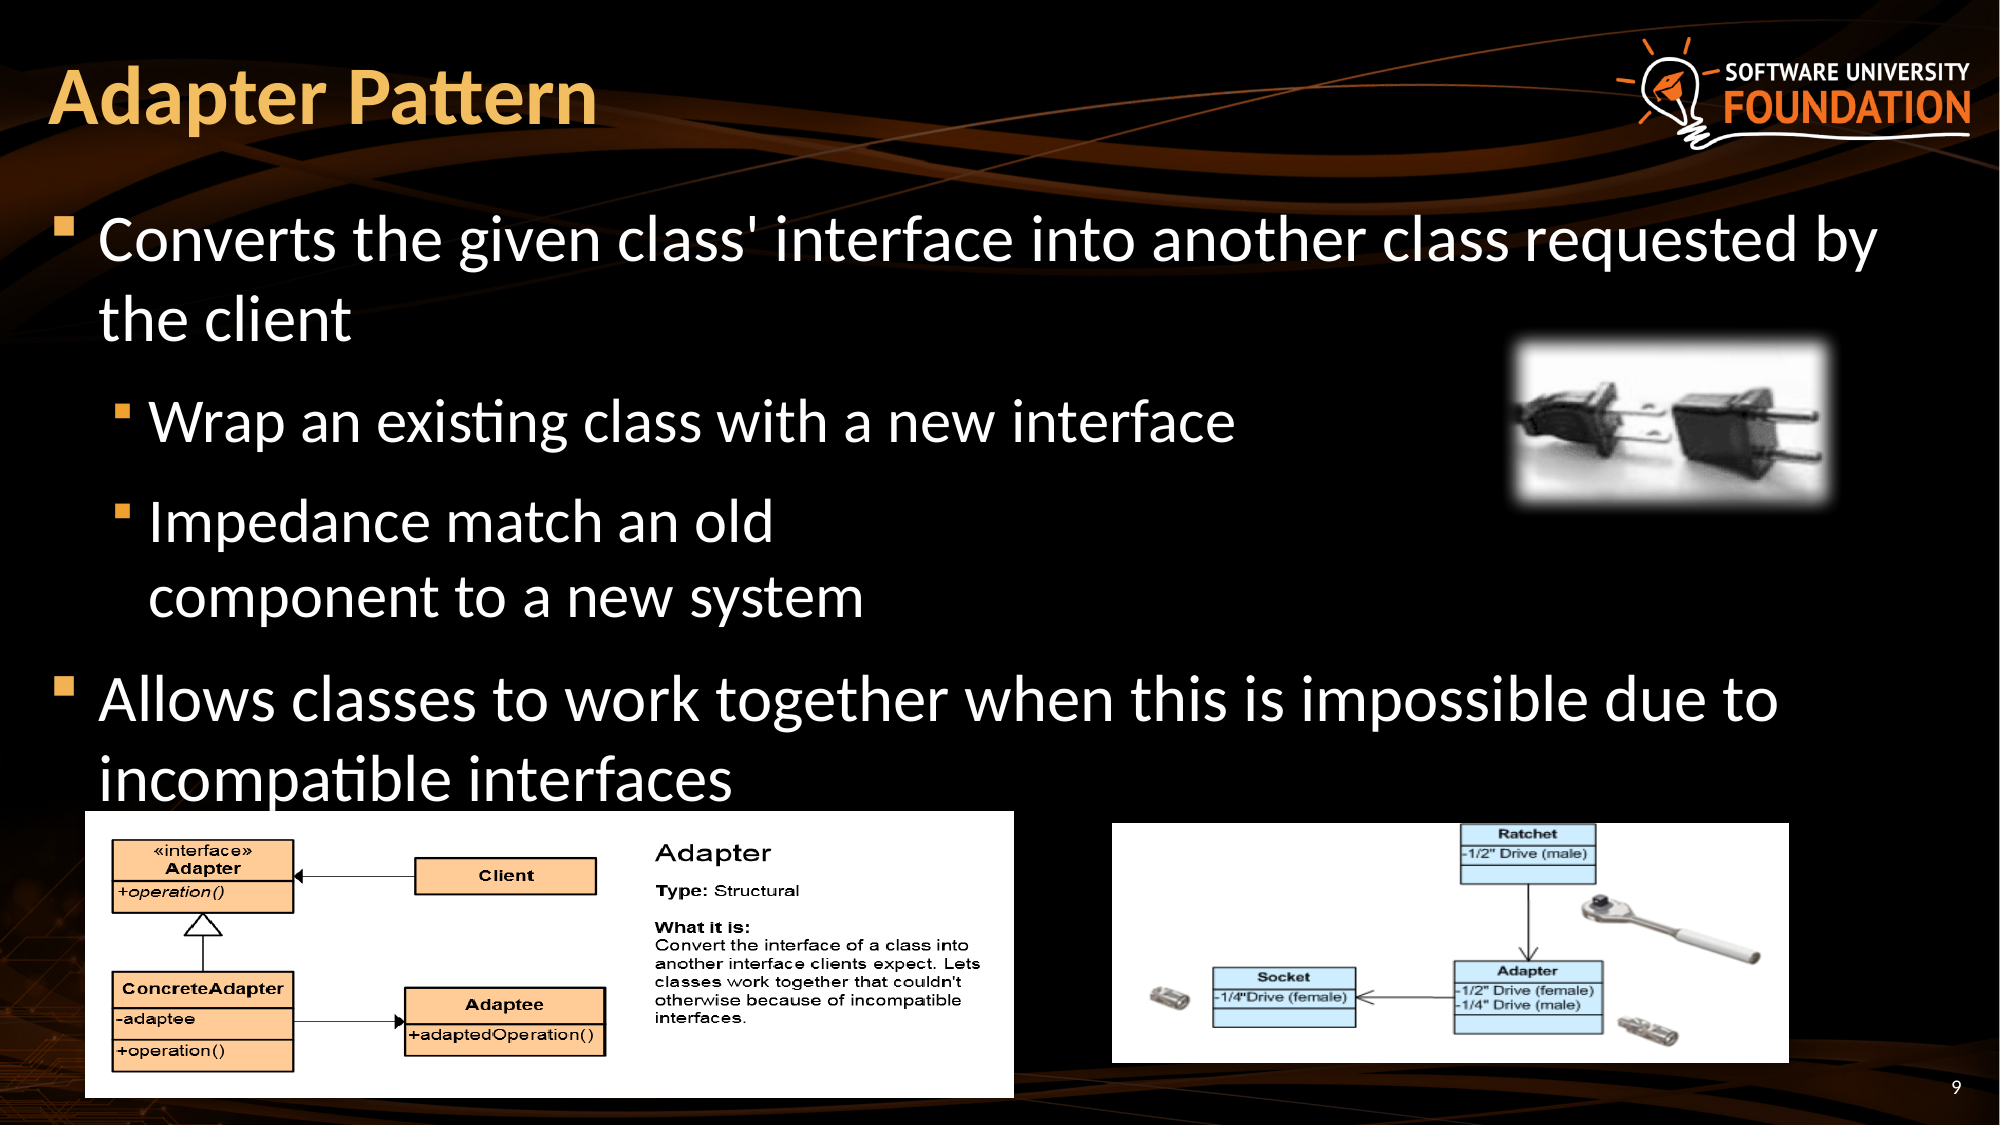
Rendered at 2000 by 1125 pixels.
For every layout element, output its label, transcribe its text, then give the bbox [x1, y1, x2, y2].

title Adapter Pattern [30, 6, 1602, 189]
picture [0, 0, 2000, 1125]
list Converts the given class' interface into another class requested by the client Wrap an existing class with a new interface Impedance match an old component to a new system Allows classes to work together when this is impossible due to incompatible interfaces [31, 188, 1968, 1103]
